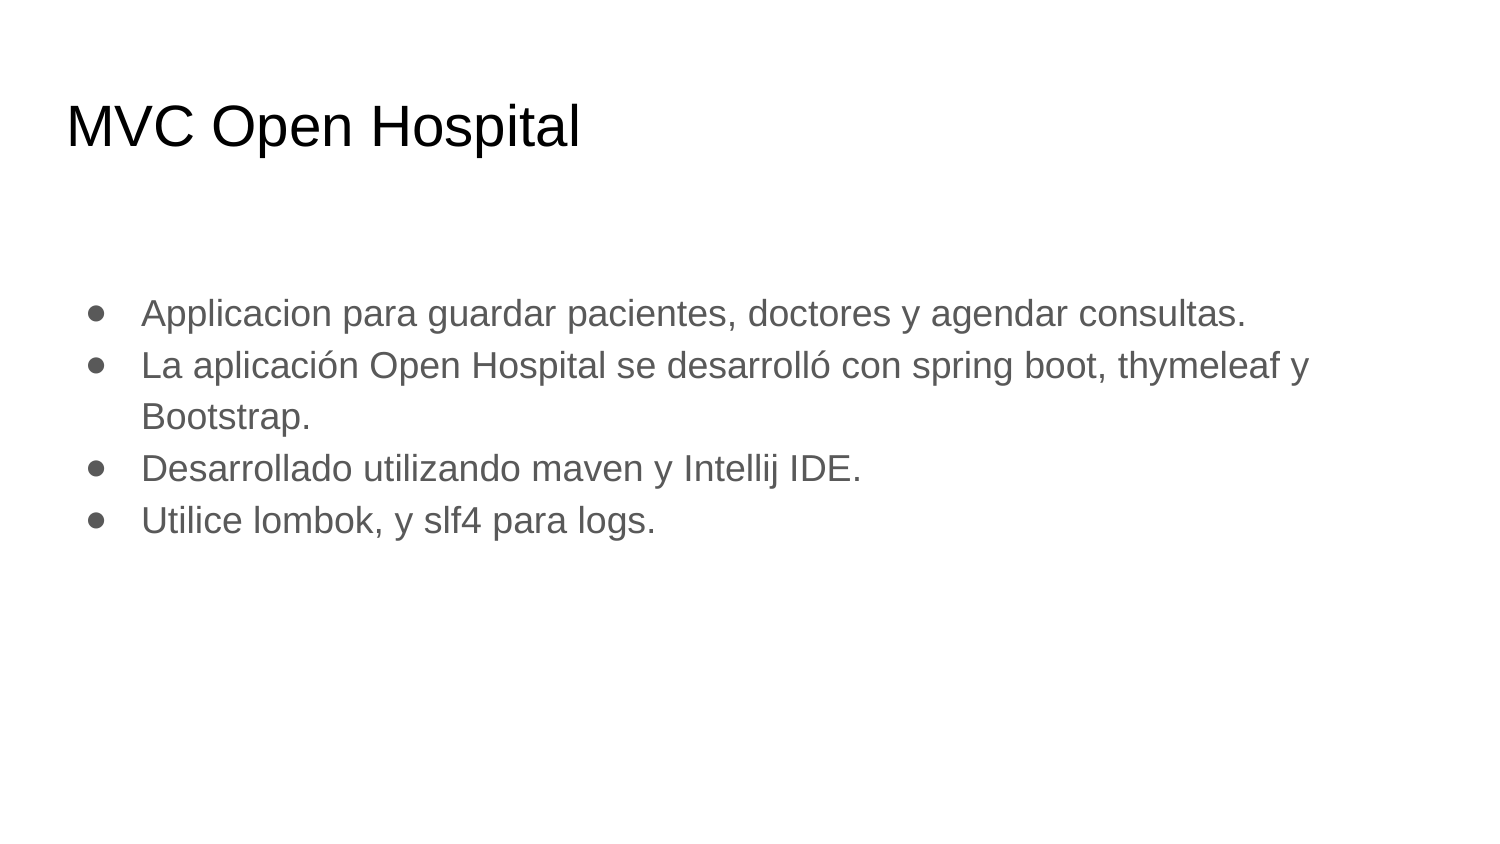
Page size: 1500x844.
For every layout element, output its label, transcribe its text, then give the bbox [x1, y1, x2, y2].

list Applicacion para guardar pacientes, doctores y agendar consultas. La aplicación Open Hospital se desarrolló con spring boot, thymeleaf y Bootstrap. Desarrollado utilizando maven y Intellij IDE. Utilice lombok, y slf4 para logs. [51, 189, 1449, 750]
title MVC Open Hospital [51, 72, 1449, 167]
